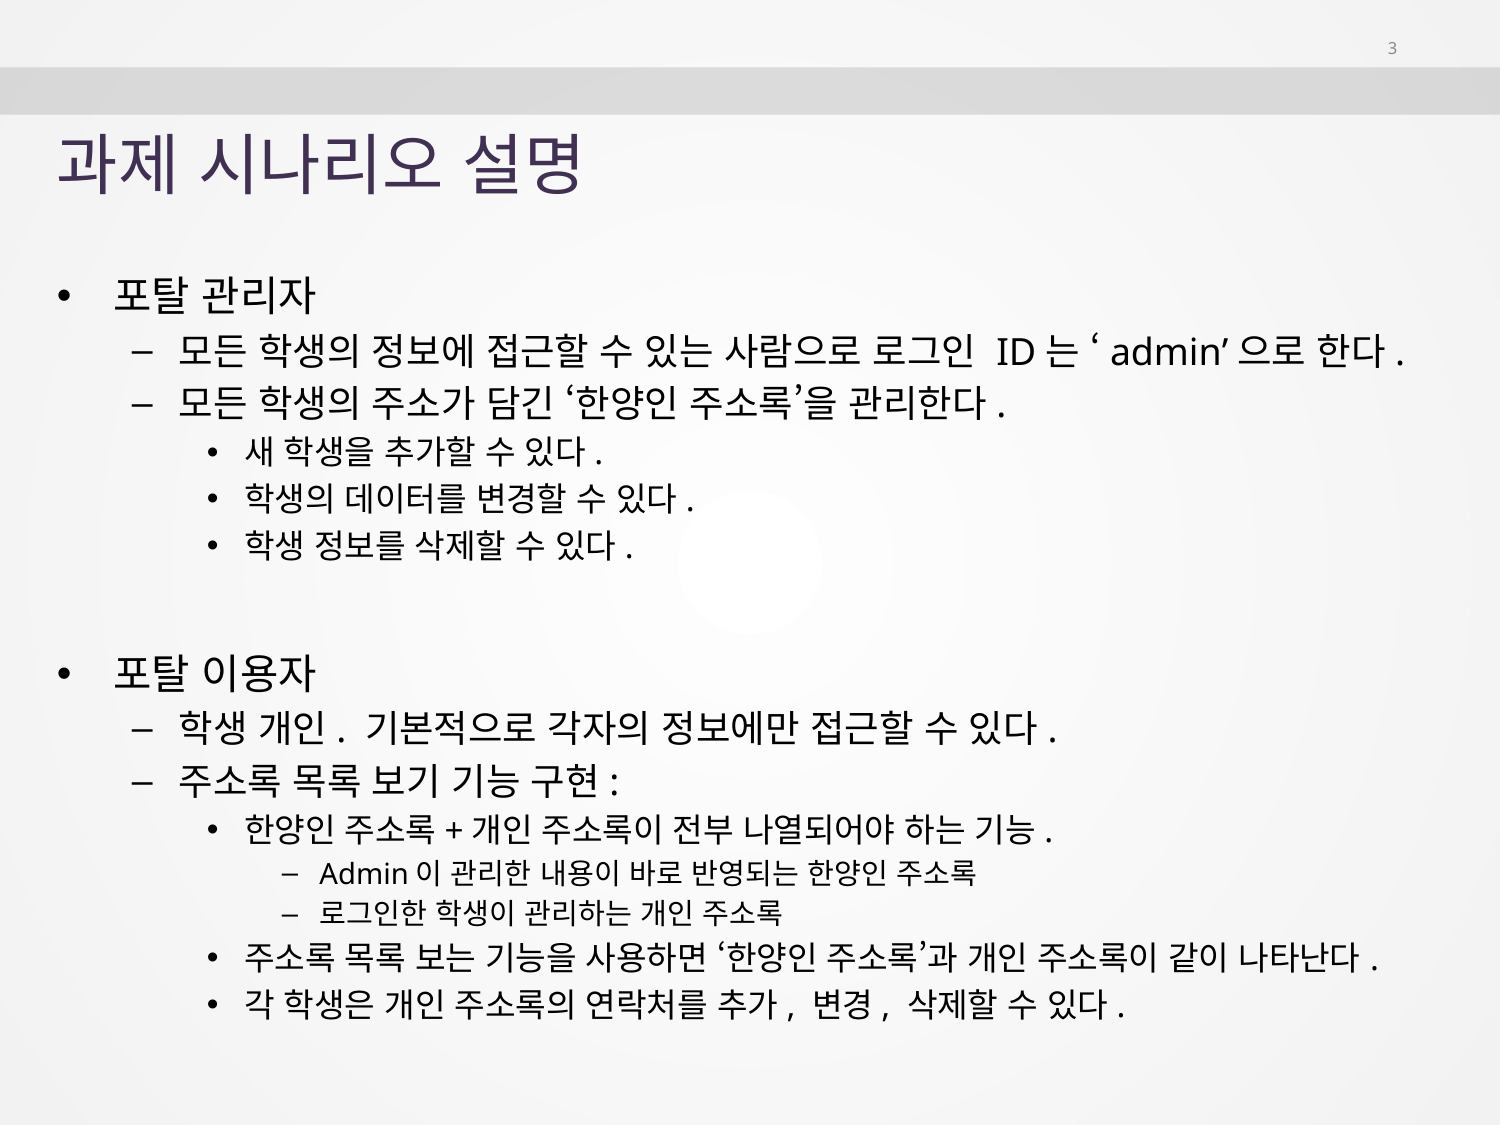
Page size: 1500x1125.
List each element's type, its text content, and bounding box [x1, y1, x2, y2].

slide_number 3 [1194, 31, 1413, 68]
list 포탈 관리자 모든 학생의 정보에 접근할 수 있는 사람으로 로그인 ID는 ‘admin’으로 한다. 모든 학생의 주소가 담긴 ‘한양인 주소록’을 관리한다. 새 학생을 추가할 수 있다. 학생의 데이터를 변경할 수 있다. 학생 정보를 삭제할 수 있다. 포탈 이용자 학생 개인. 기본적으로 각자의 정보에만 접근할 수 있다. 주소록 목록 보기 기능 구현: 한양인 주소록+개인 주소록이 전부 나열되어야 하는 기능. Admin이 관리한 내용이 바로 반영되는 한양인 주소록 로그인한 학생이 관리하는 개인 주소록 주소록 목록 보는 기능을 사용하면 ‘한양인 주소록’과 개인 주소록이 같이 나타난다. 각 학생은 개인 주소록의 연락처를 추가, 변경, 삭제할 수 있다. [41, 262, 1471, 1118]
title 과제 시나리오 설명 [41, 115, 1412, 211]
